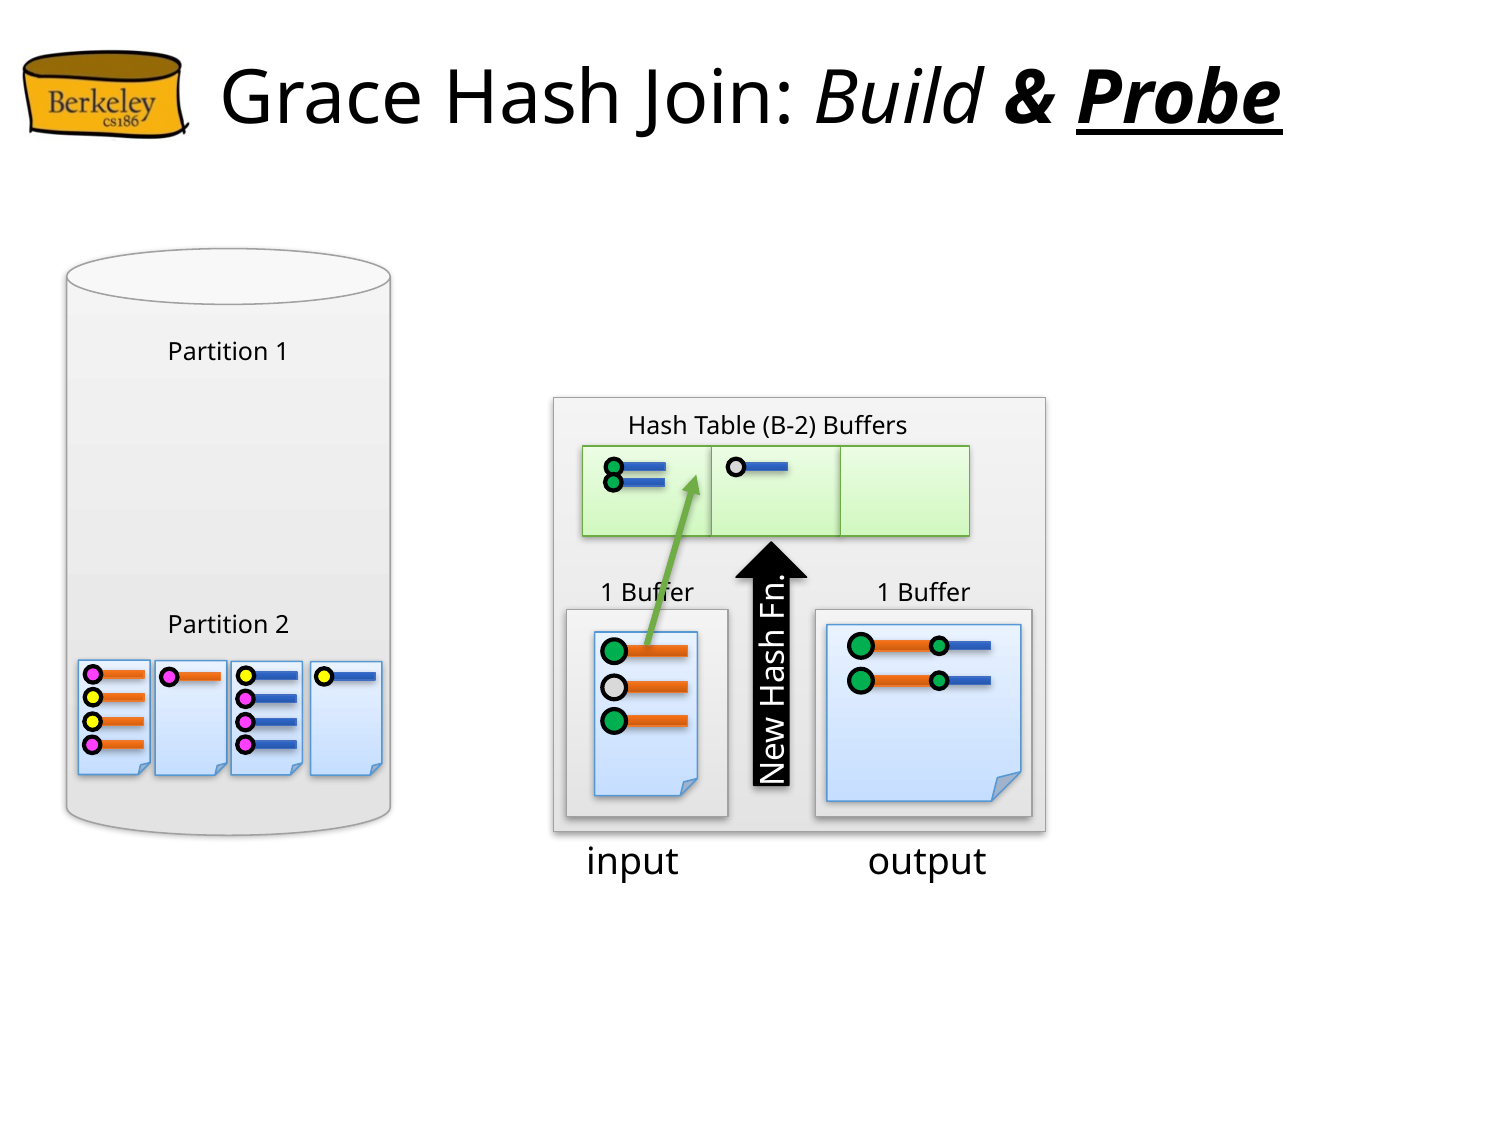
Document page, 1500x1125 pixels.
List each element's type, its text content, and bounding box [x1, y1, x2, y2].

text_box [230, 661, 303, 776]
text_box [604, 458, 788, 491]
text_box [848, 668, 991, 693]
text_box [602, 708, 688, 734]
title Grace Hash Join: Build & Probe [211, 0, 1388, 188]
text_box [66, 248, 391, 836]
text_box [602, 675, 688, 700]
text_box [826, 624, 1022, 802]
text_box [582, 445, 970, 537]
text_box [848, 633, 991, 658]
picture [22, 48, 190, 141]
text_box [310, 661, 383, 776]
text_box input [578, 829, 687, 890]
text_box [566, 569, 729, 817]
text_box Hash Table (B-2) Buffers [620, 402, 916, 445]
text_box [594, 631, 698, 796]
text_box output [860, 829, 995, 890]
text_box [78, 659, 151, 775]
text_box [735, 541, 807, 795]
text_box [154, 660, 228, 776]
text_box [815, 569, 1033, 817]
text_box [602, 639, 688, 664]
text_box [553, 397, 1046, 832]
